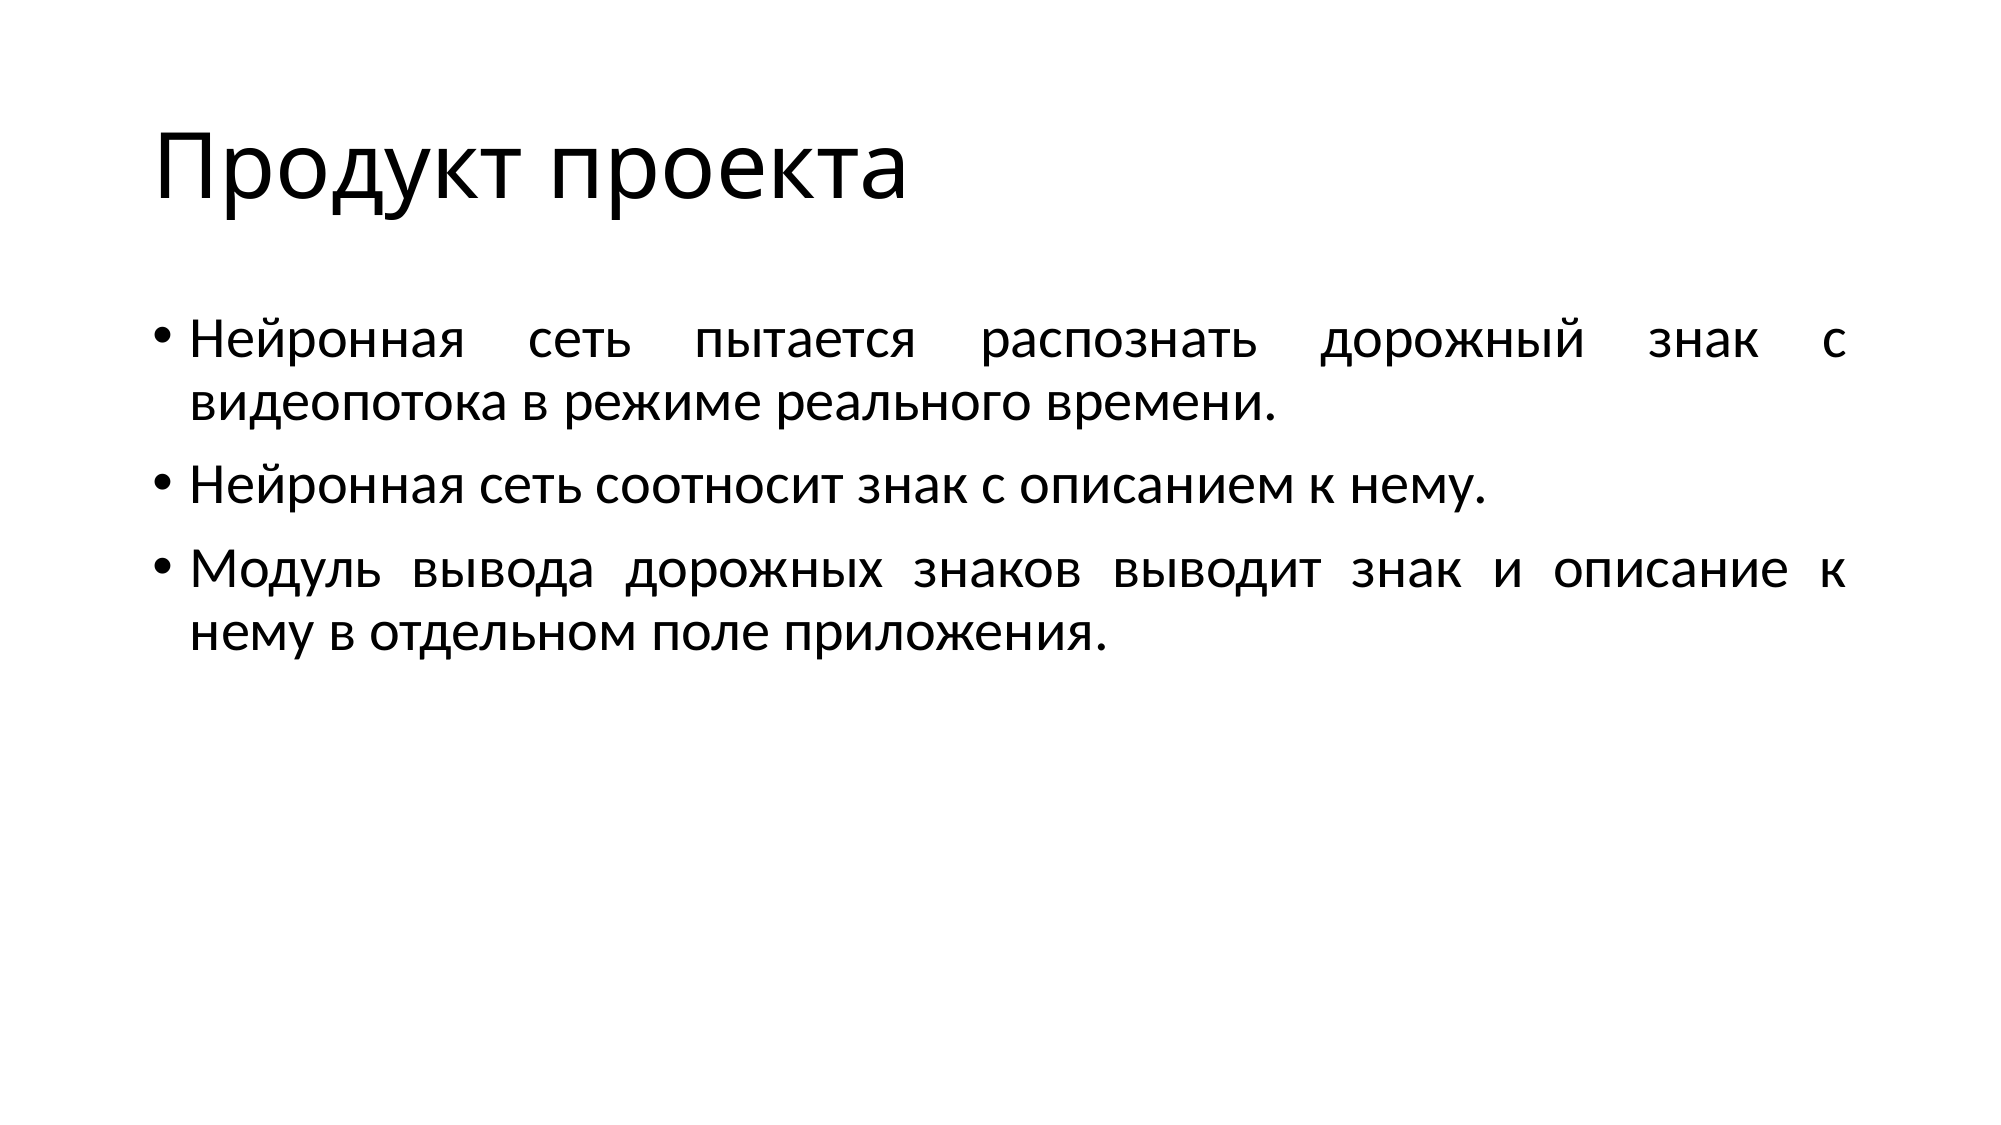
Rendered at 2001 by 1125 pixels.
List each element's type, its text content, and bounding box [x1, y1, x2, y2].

list Нейронная сеть пытается распознать дорожный знак с видеопотока в режиме реального времени. Нейронная сеть соотносит знак с описанием к нему. Модуль вывода дорожных знаков выводит знак и описание к нему в отдельном поле приложения. [137, 299, 1863, 1014]
title Продукт проекта [137, 59, 1863, 278]
